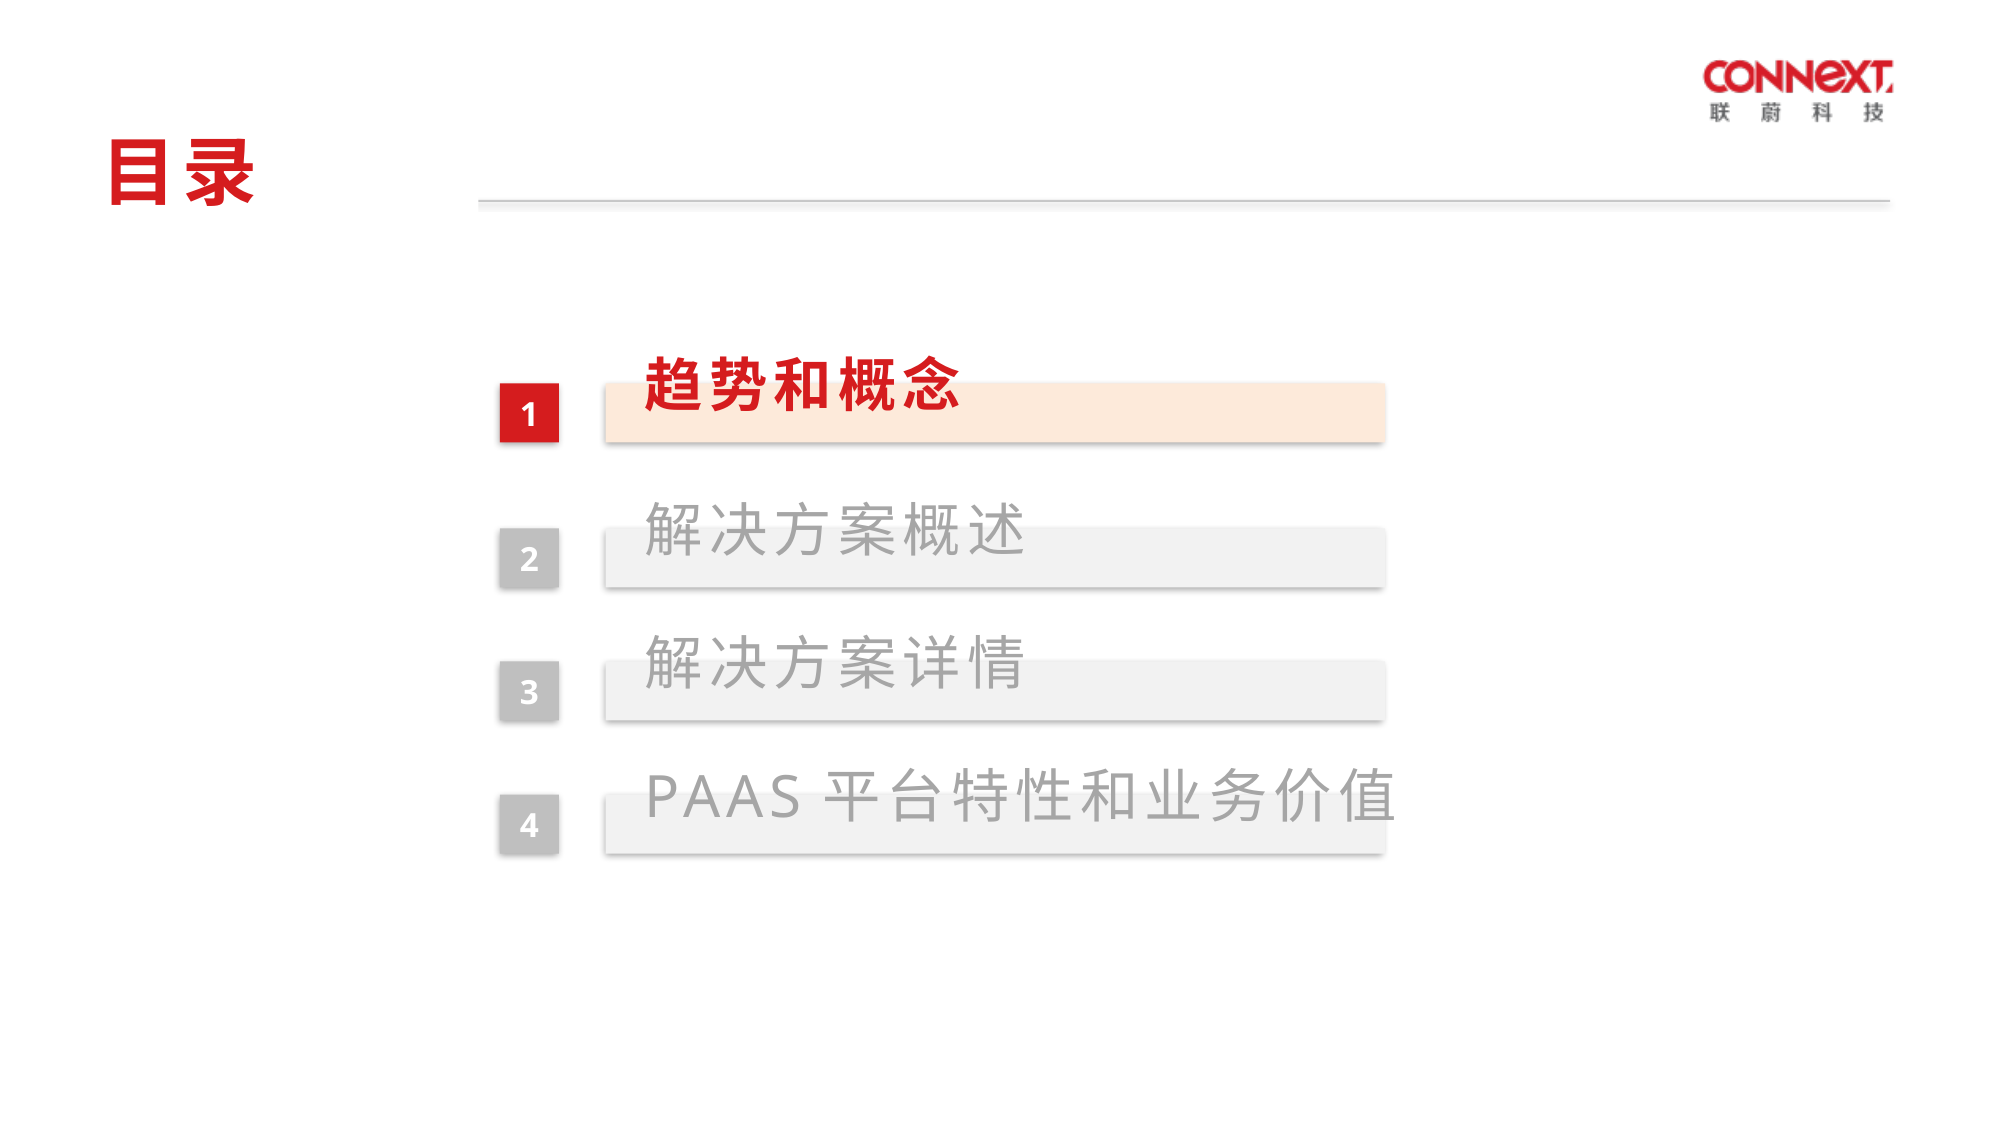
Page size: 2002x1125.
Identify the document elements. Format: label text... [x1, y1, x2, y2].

text_box 目录 [86, 117, 479, 223]
text_box [605, 383, 1386, 443]
text_box PAAS平台特性和业务价值 [630, 751, 1422, 837]
text_box [605, 528, 1386, 588]
text_box [605, 661, 1386, 721]
text_box 4 [499, 794, 560, 854]
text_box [114, 204, 479, 208]
text_box 3 [499, 661, 560, 721]
text_box 解决方案概述 [630, 485, 1327, 571]
text_box [605, 794, 1386, 854]
text_box 趋势和概念 [630, 340, 1327, 426]
text_box 2 [499, 528, 560, 588]
text_box 解决方案详情 [630, 618, 1327, 704]
text_box 1 [499, 383, 560, 443]
